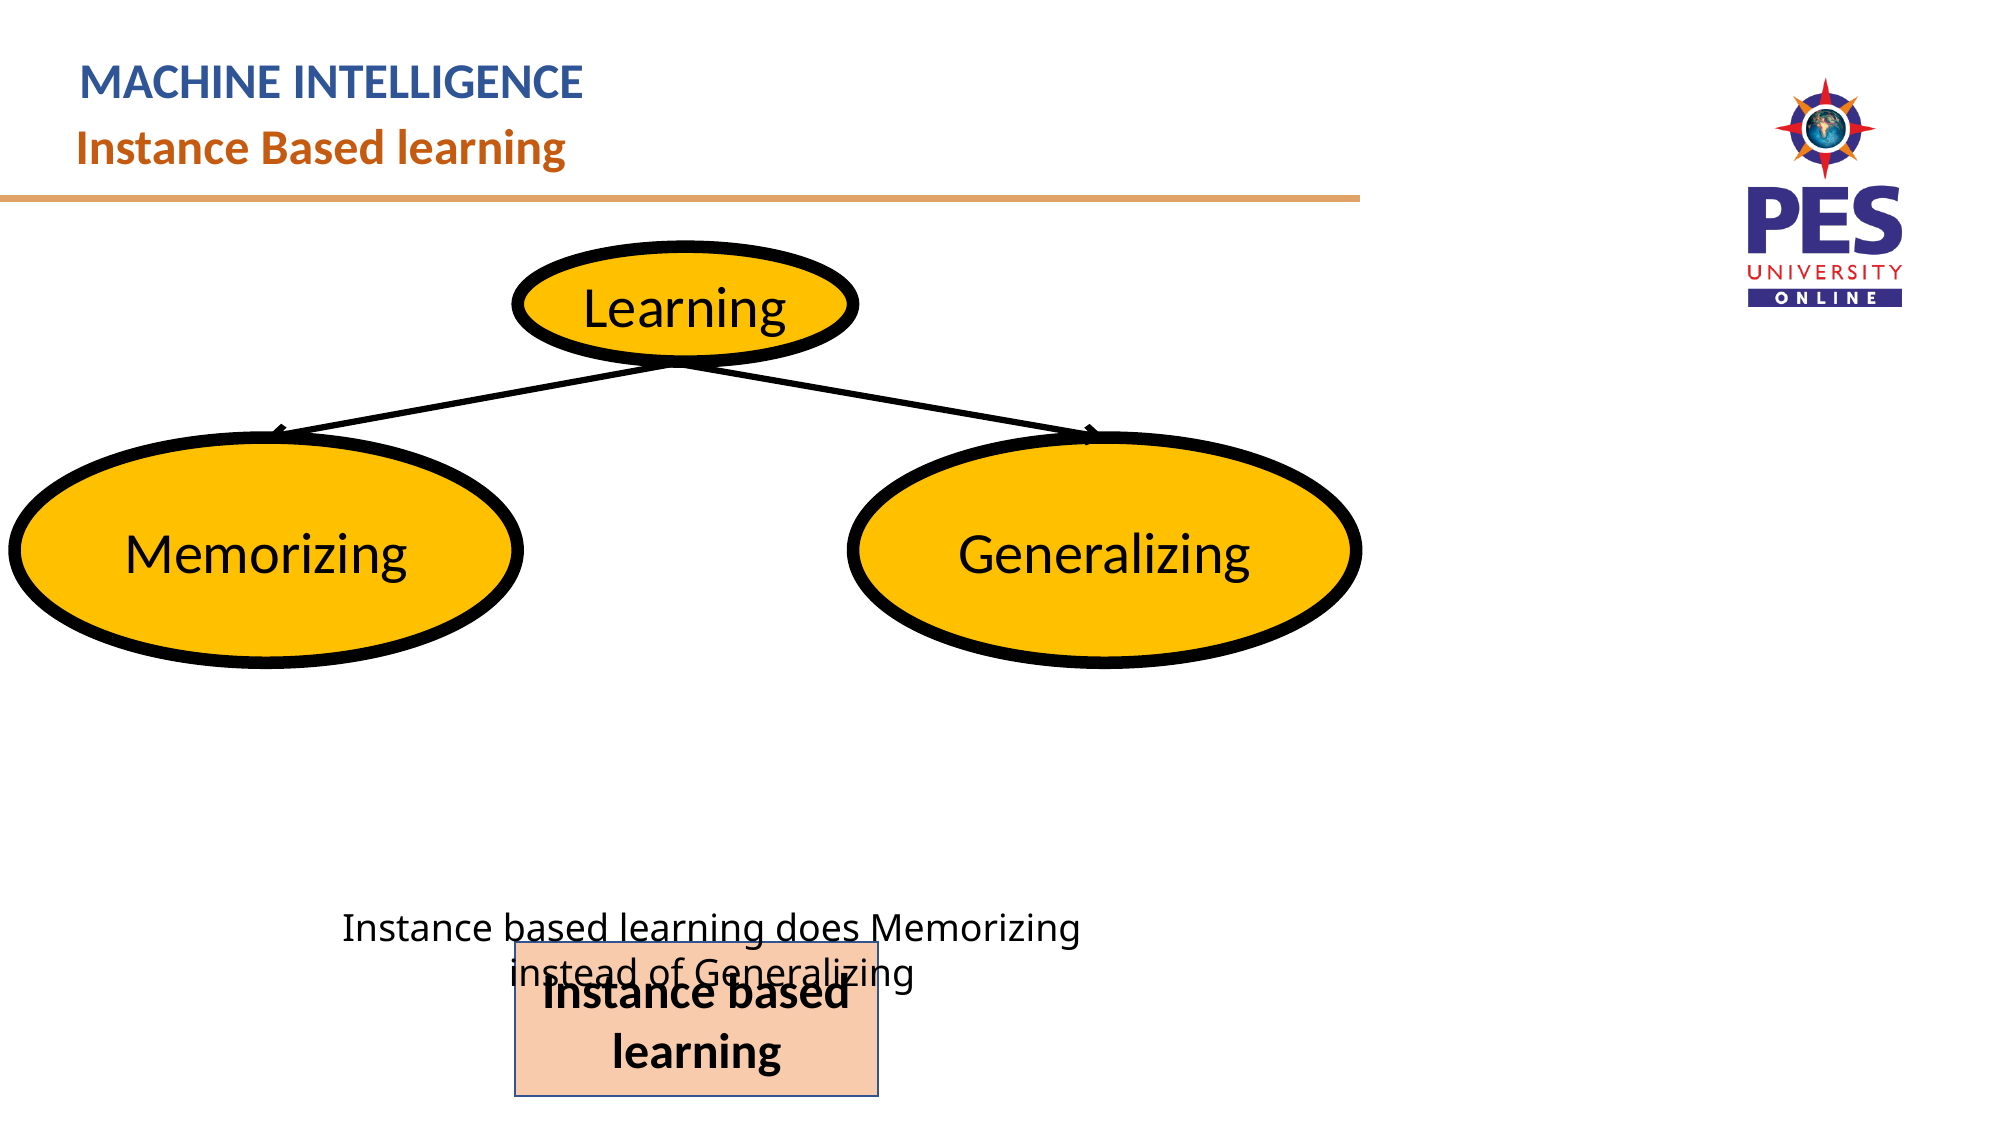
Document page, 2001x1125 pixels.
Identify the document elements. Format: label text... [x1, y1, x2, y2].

text_box Learning [516, 245, 855, 363]
text_box Instance based learning [514, 1002, 879, 1097]
picture [1748, 76, 1902, 307]
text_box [680, 364, 1105, 438]
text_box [266, 361, 686, 438]
text_box Instance based learning does Memorizing instead of Generalizing [327, 897, 1107, 1002]
text_box Instance Based learning [60, 106, 1374, 182]
text_box Generalizing [852, 436, 1358, 664]
text_box MACHINE INTELLIGENCE [64, 41, 1295, 117]
text_box Memorizing [13, 436, 519, 664]
